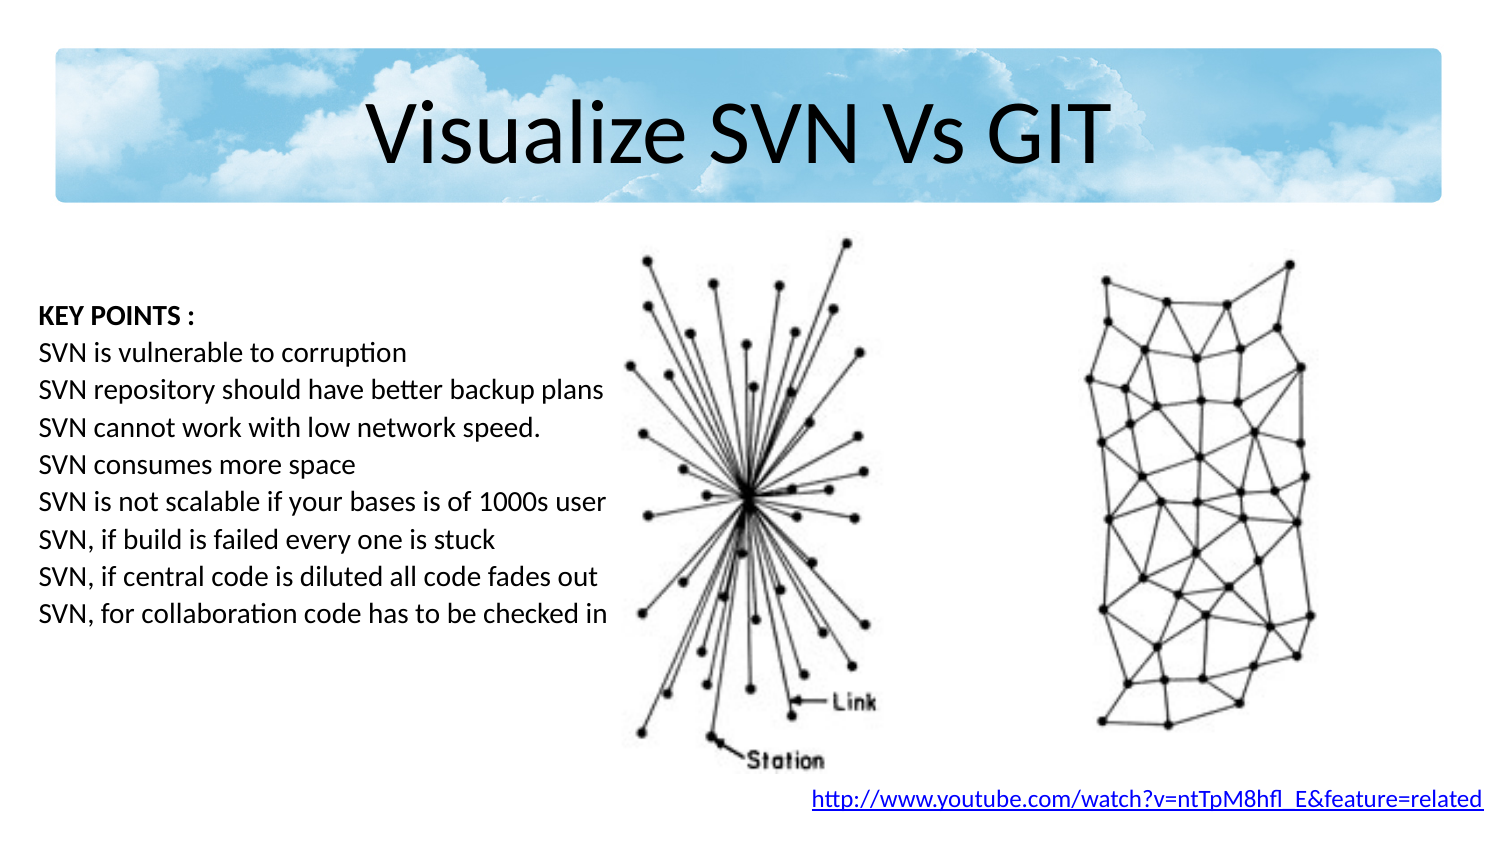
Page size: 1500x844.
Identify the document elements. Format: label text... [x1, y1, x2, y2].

text_box KEY POINTS : SVN is vulnerable to corruption SVN repository should have better backup plans SVN cannot work with low network speed. SVN consumes more space SVN is not scalable if your bases is of 1000s user SVN, if build is failed every one is stuck SVN, if central code is diluted all code fades out SVN, for collaboration code has to be checked in [23, 292, 592, 750]
title Visualize SVN Vs GIT [74, 56, 1426, 198]
text_box http://www.youtube.com/watch?v=ntTpM8hfl_E&feature=related [796, 774, 1500, 820]
picture [0, 0, 1500, 844]
